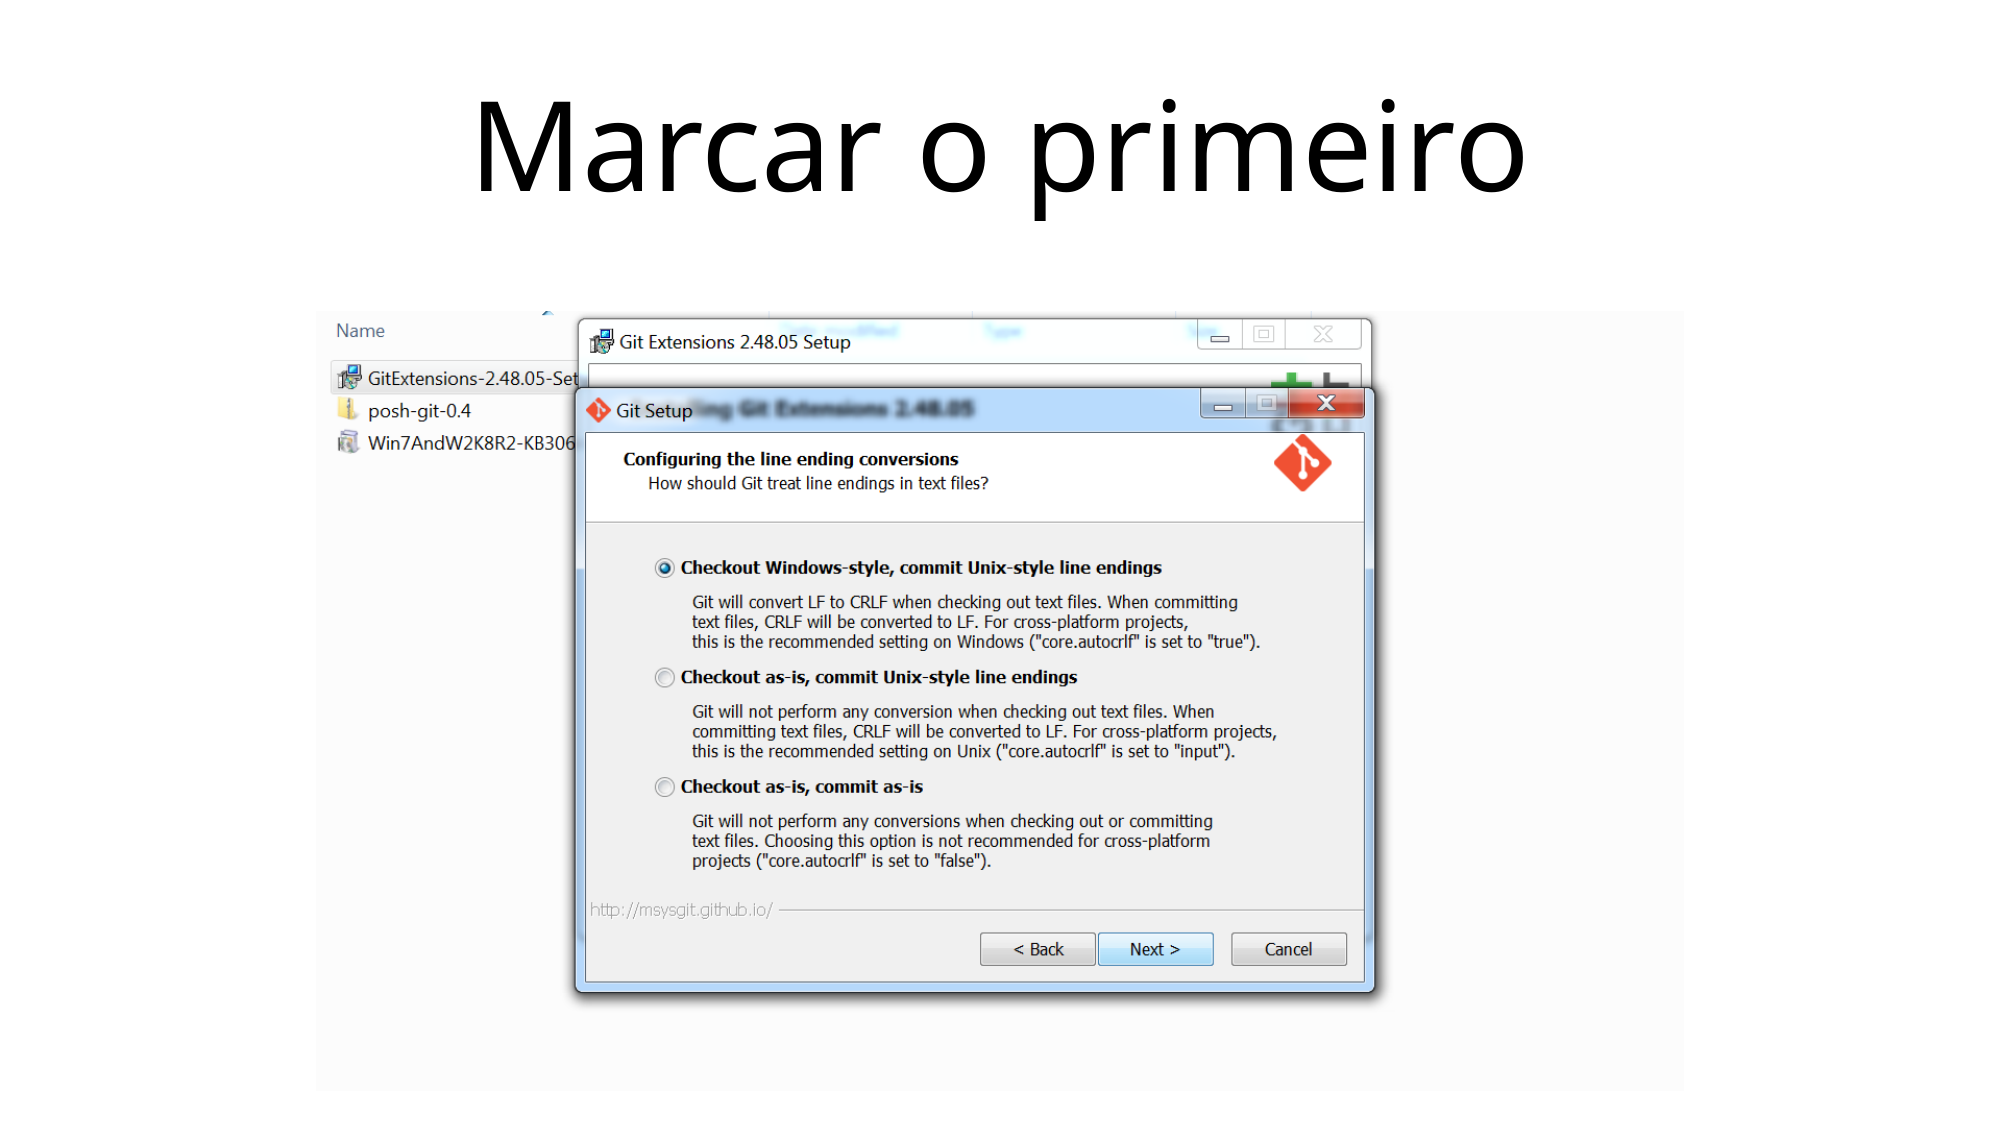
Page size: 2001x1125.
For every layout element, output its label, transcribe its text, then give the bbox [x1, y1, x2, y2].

picture [316, 311, 1684, 1092]
title Marcar o primeiro [249, 43, 1750, 226]
